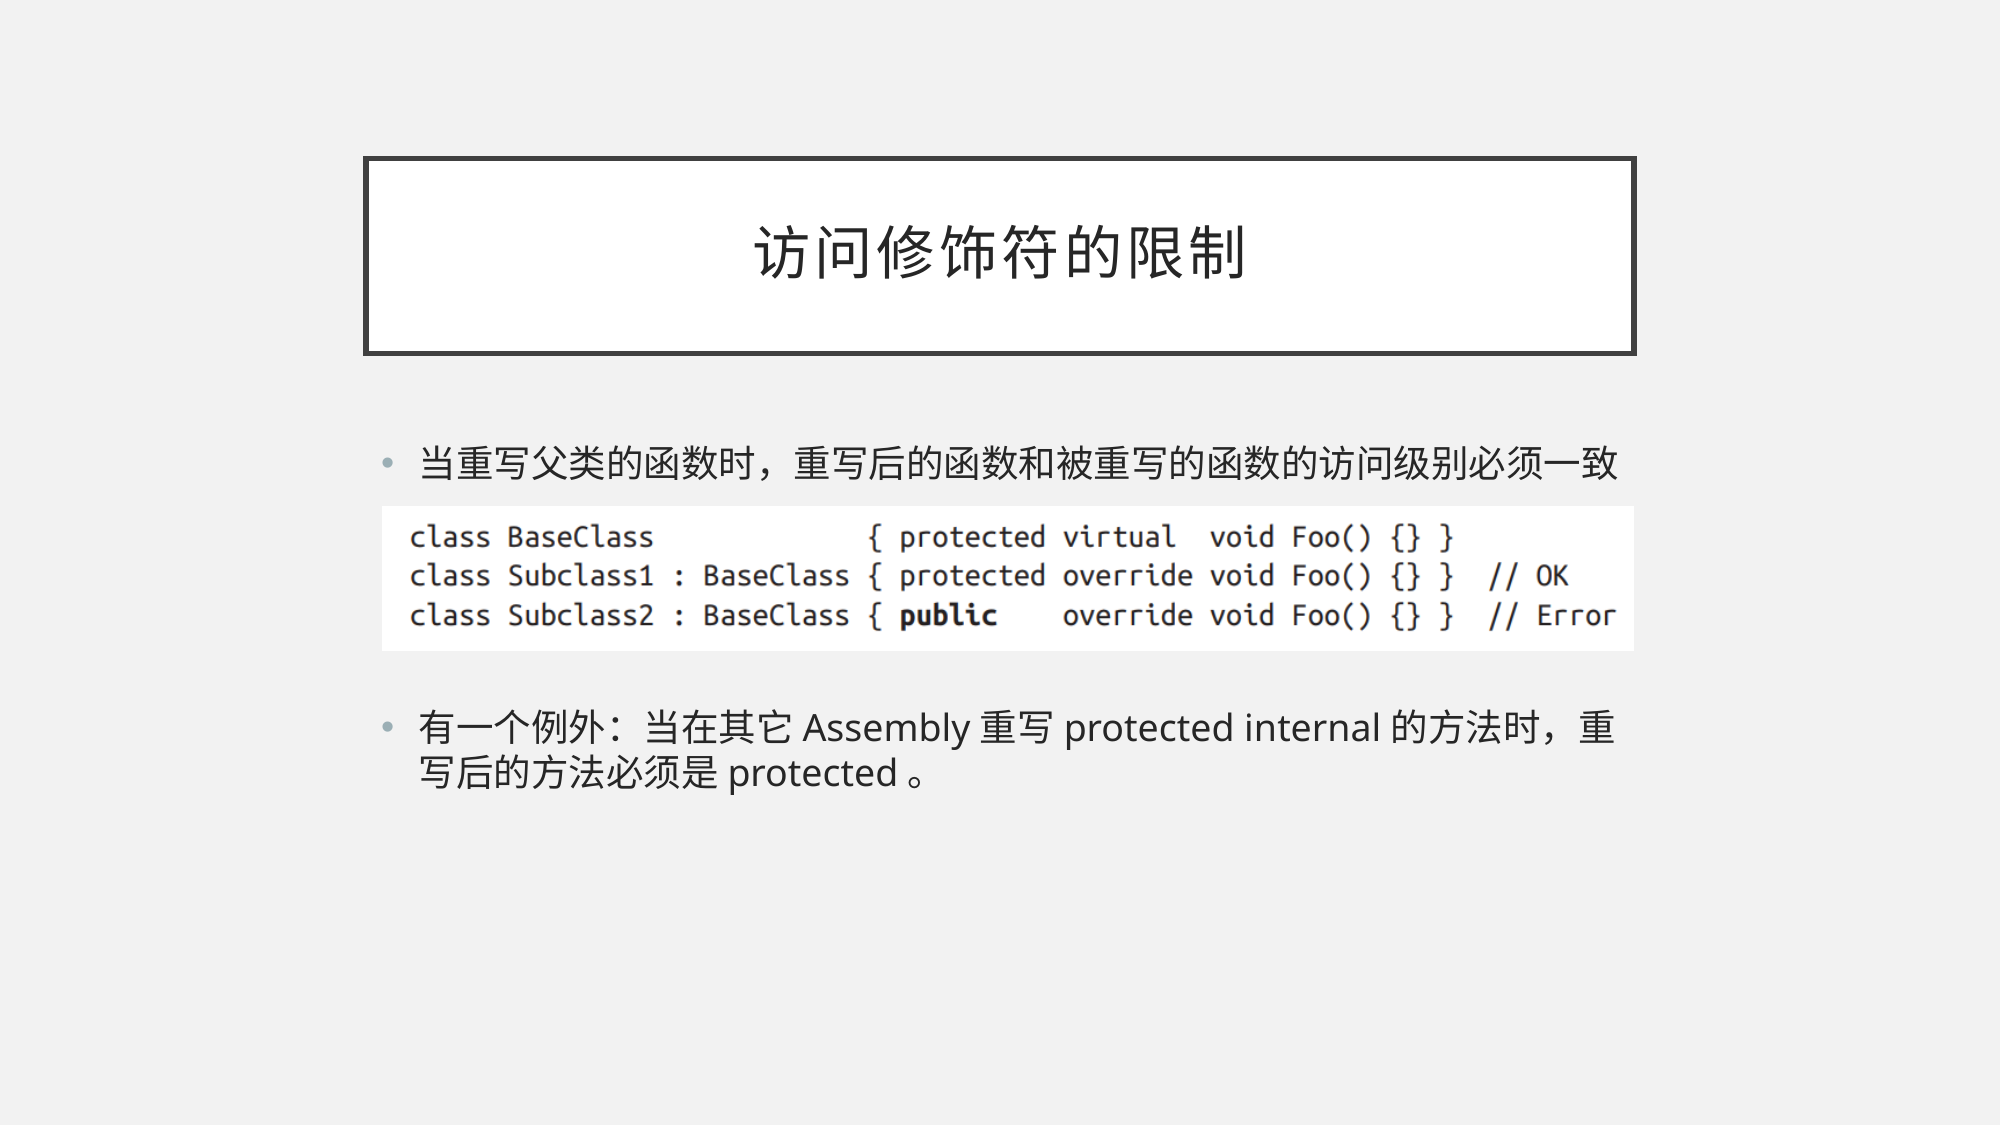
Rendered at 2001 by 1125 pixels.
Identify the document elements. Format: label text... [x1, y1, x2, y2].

picture [382, 506, 1634, 651]
title 访问修饰符的限制 [363, 156, 1637, 356]
list 当重写父类的函数时，重写后的函数和被重写的函数的访问级别必须一致 有一个例外：当在其它Assembly重写protected internal的方法时，重写后的方法必须是protected。 [366, 432, 1634, 942]
